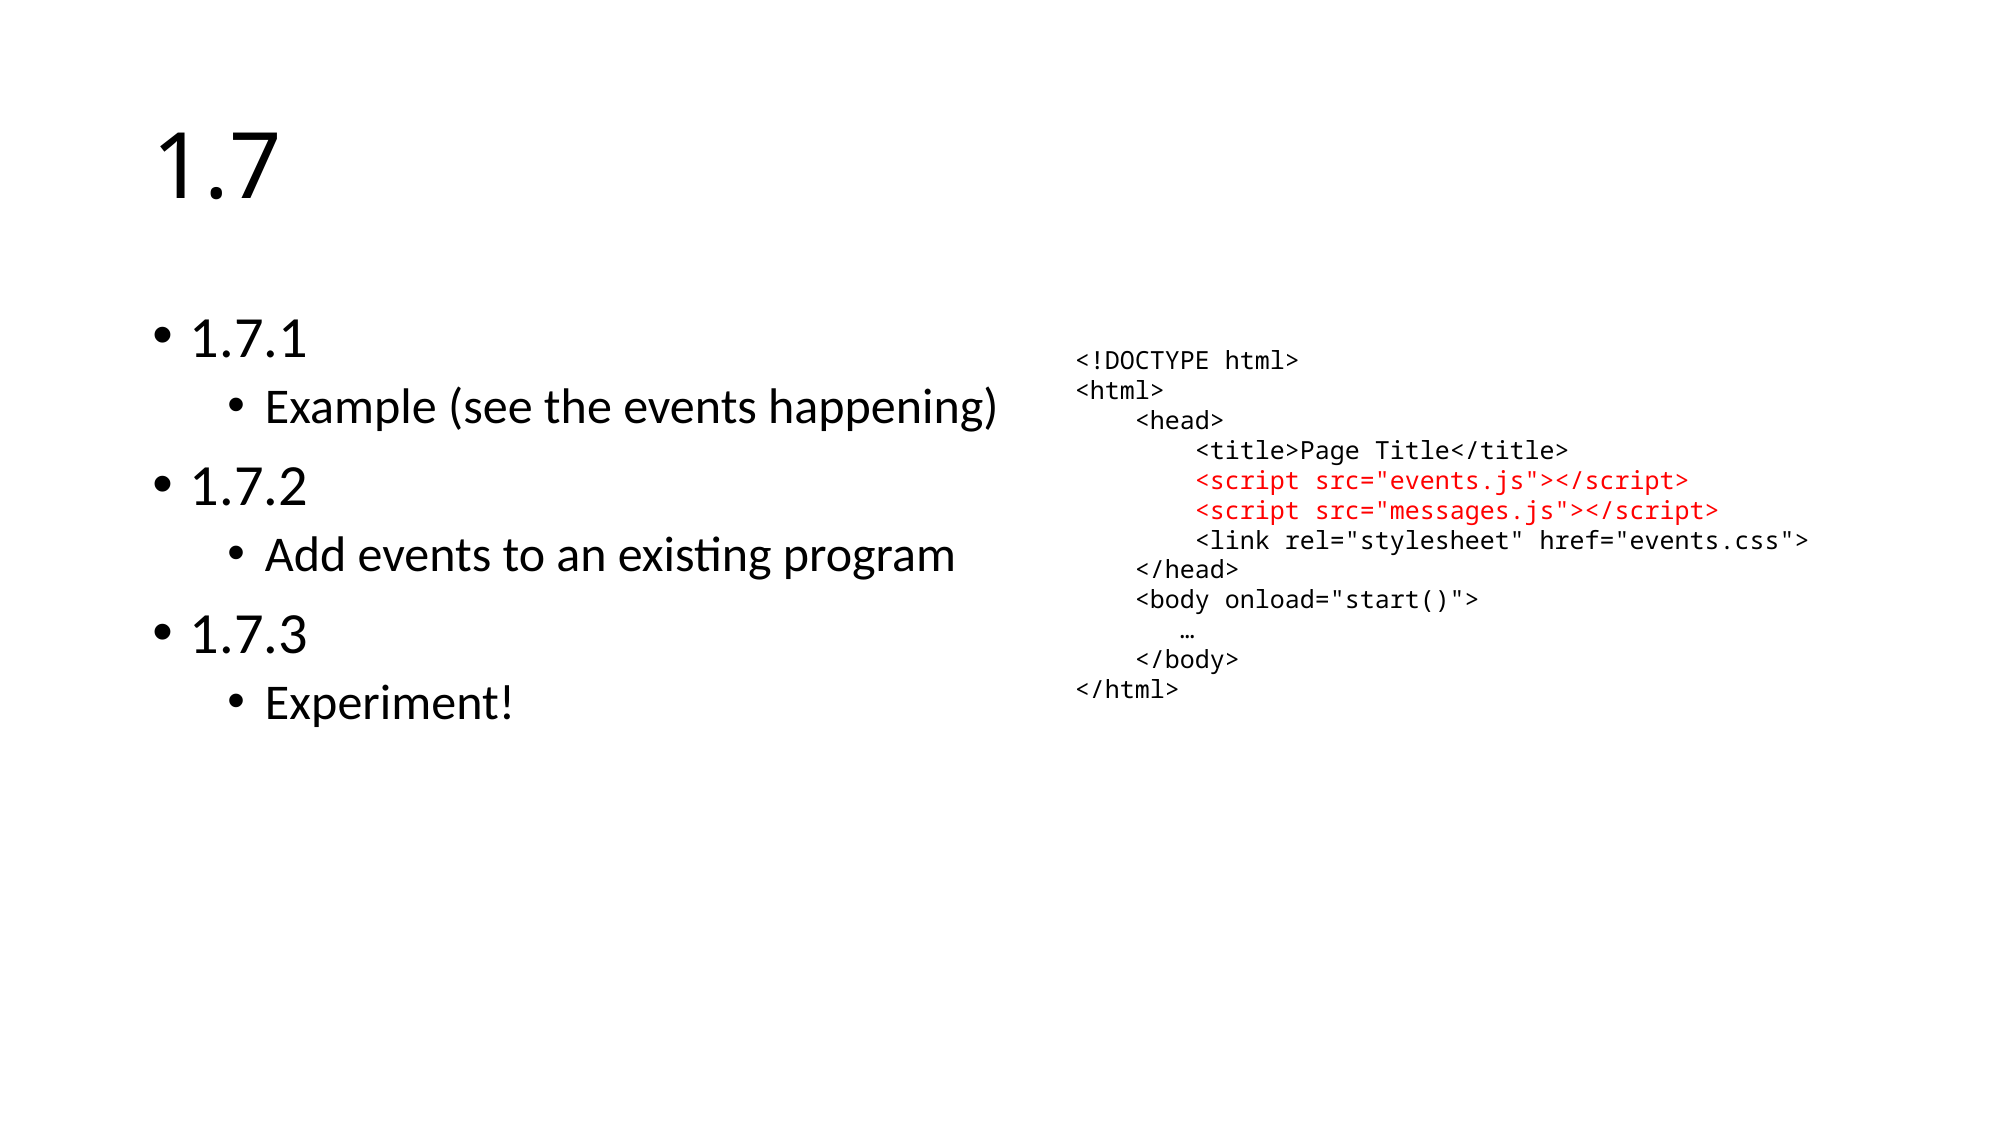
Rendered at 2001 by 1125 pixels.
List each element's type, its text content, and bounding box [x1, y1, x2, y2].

text_box <!DOCTYPE html> <html> <head> <title>Page Title</title> <script src="events.js"></script> <script src="messages.js"></script> <link rel="stylesheet" href="events.css"> </head> <body onload="start()"> … </body> </html> [1060, 337, 1851, 742]
list 1.7.1 Example (see the events happening) 1.7.2 Add events to an existing program 1.7.3 Experiment! [137, 299, 1863, 1014]
title 1.7 [137, 59, 1863, 278]
